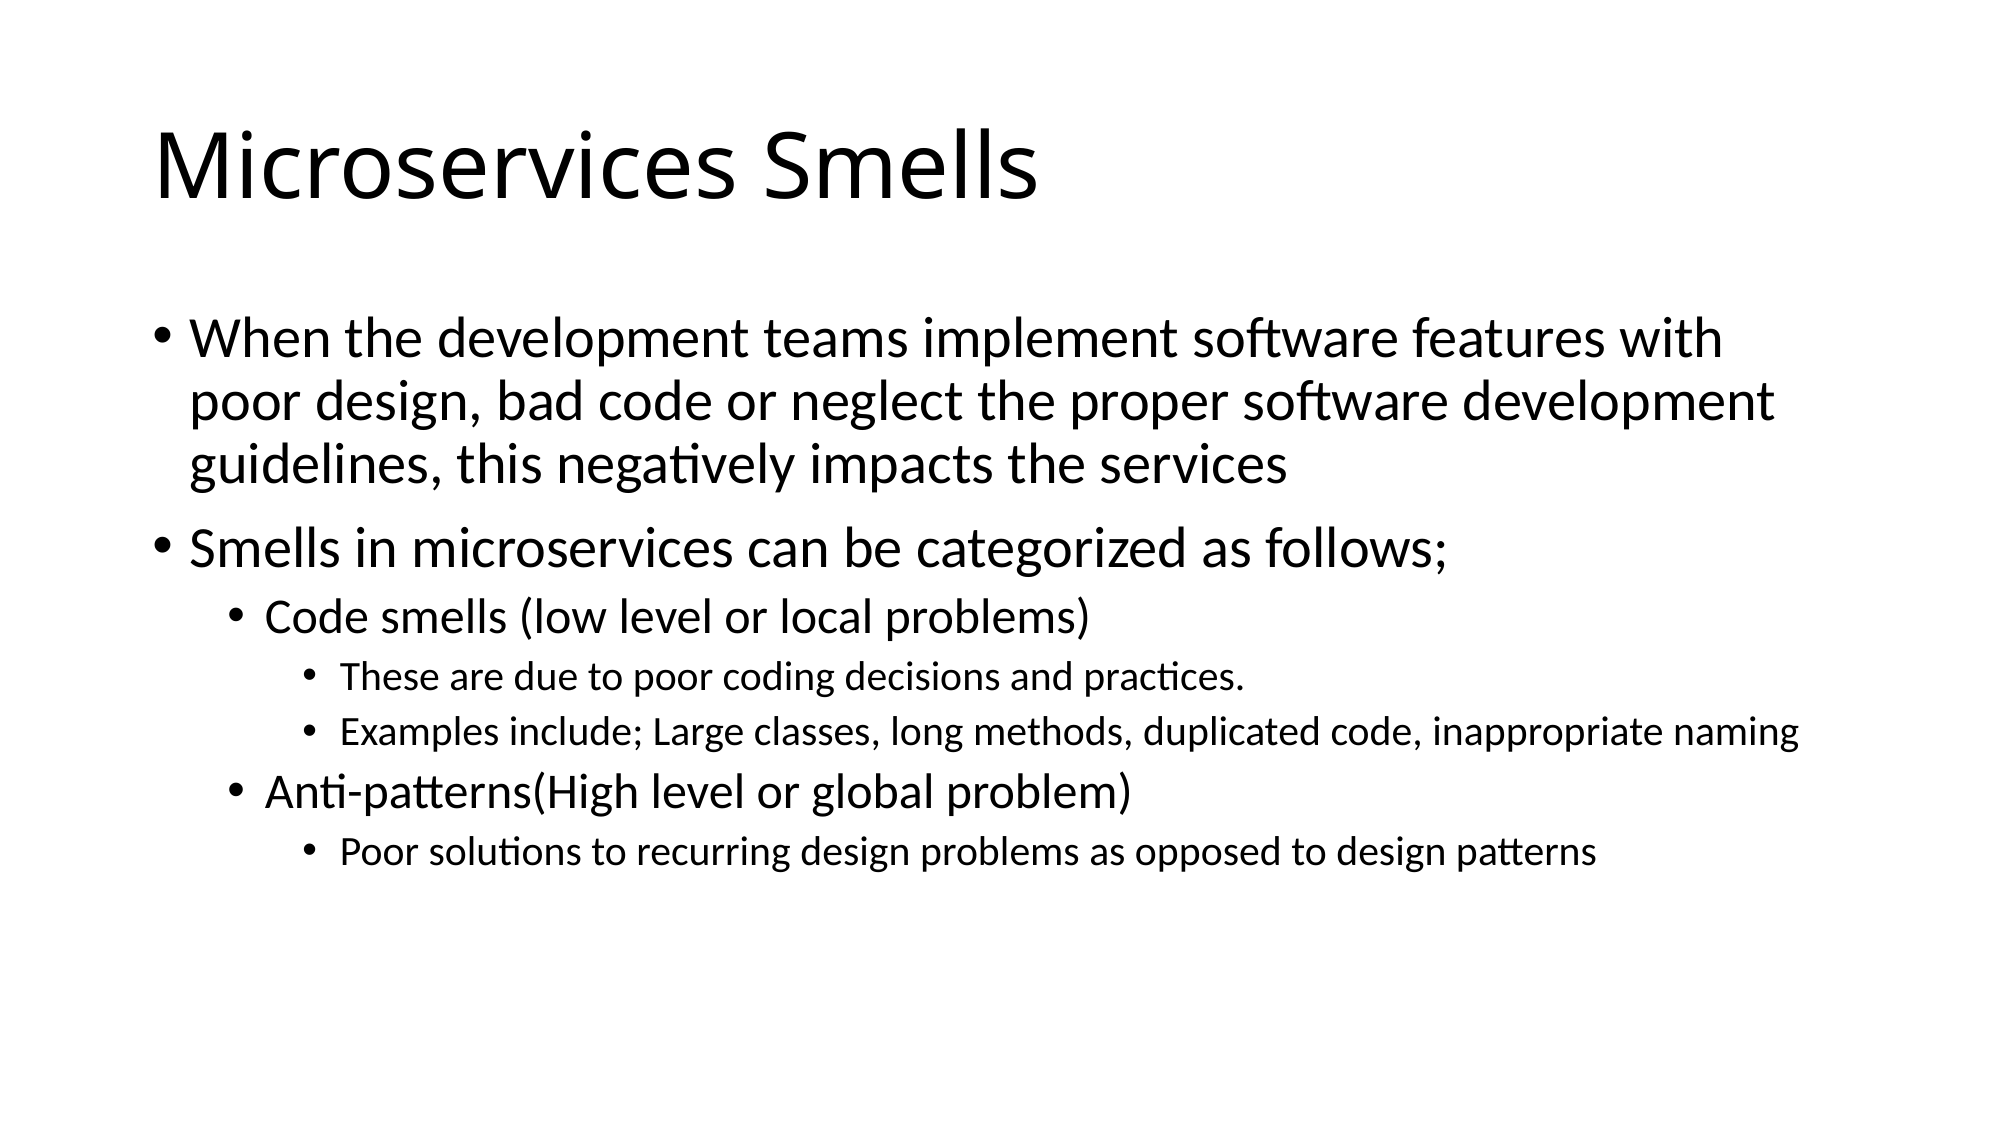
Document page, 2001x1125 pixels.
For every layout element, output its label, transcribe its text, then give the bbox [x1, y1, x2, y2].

title Microservices Smells [137, 59, 1863, 278]
list When the development teams implement software features with poor design, bad code or neglect the proper software development guidelines, this negatively impacts the services Smells in microservices can be categorized as follows; Code smells (low level or local problems) These are due to poor coding decisions and practices. Examples include; Large classes, long methods, duplicated code, inappropriate naming Anti-patterns(High level or global problem) Poor solutions to recurring design problems as opposed to design patterns [137, 299, 1863, 1014]
